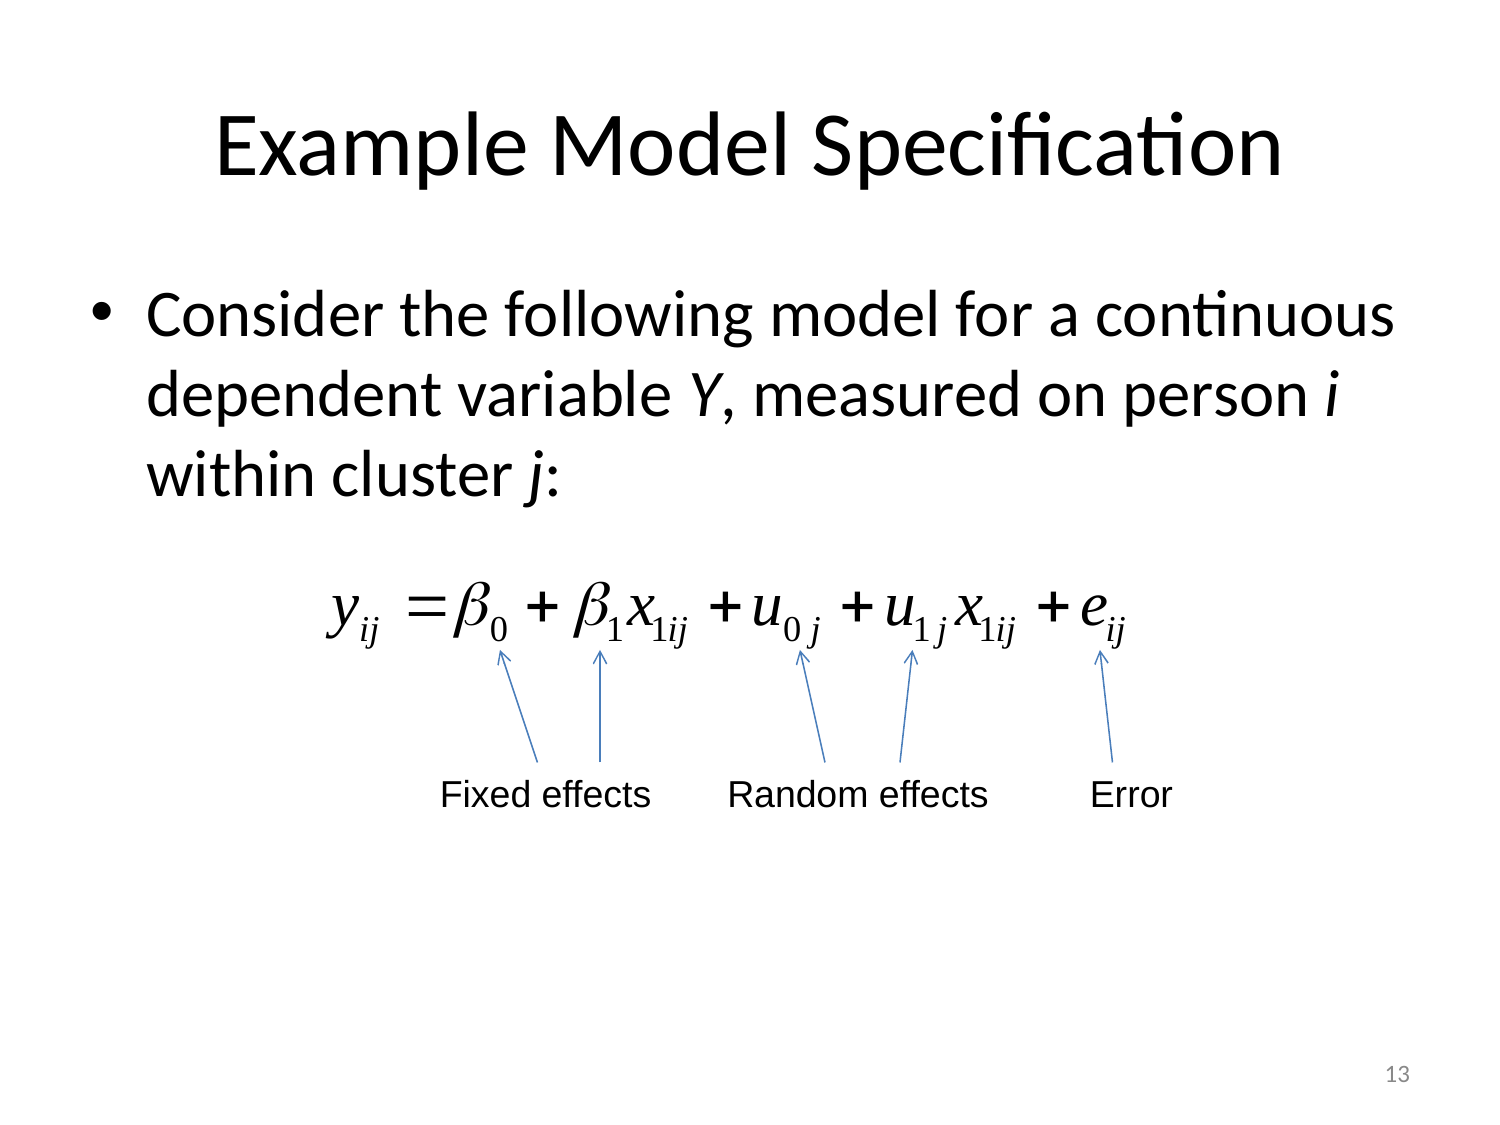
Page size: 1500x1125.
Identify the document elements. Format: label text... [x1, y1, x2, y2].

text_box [1099, 649, 1113, 763]
list Consider the following model for a continuous dependent variable Y, measured on person i within cluster j: [75, 262, 1425, 1005]
title Example Model Specification [75, 45, 1425, 233]
text_box Fixed effects [424, 762, 712, 823]
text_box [899, 649, 913, 763]
text_box Random effects [712, 762, 1025, 823]
text_box Error [1074, 762, 1250, 823]
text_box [799, 649, 826, 763]
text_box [316, 562, 1138, 663]
slide_number 13 [1074, 1042, 1425, 1103]
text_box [499, 649, 538, 763]
